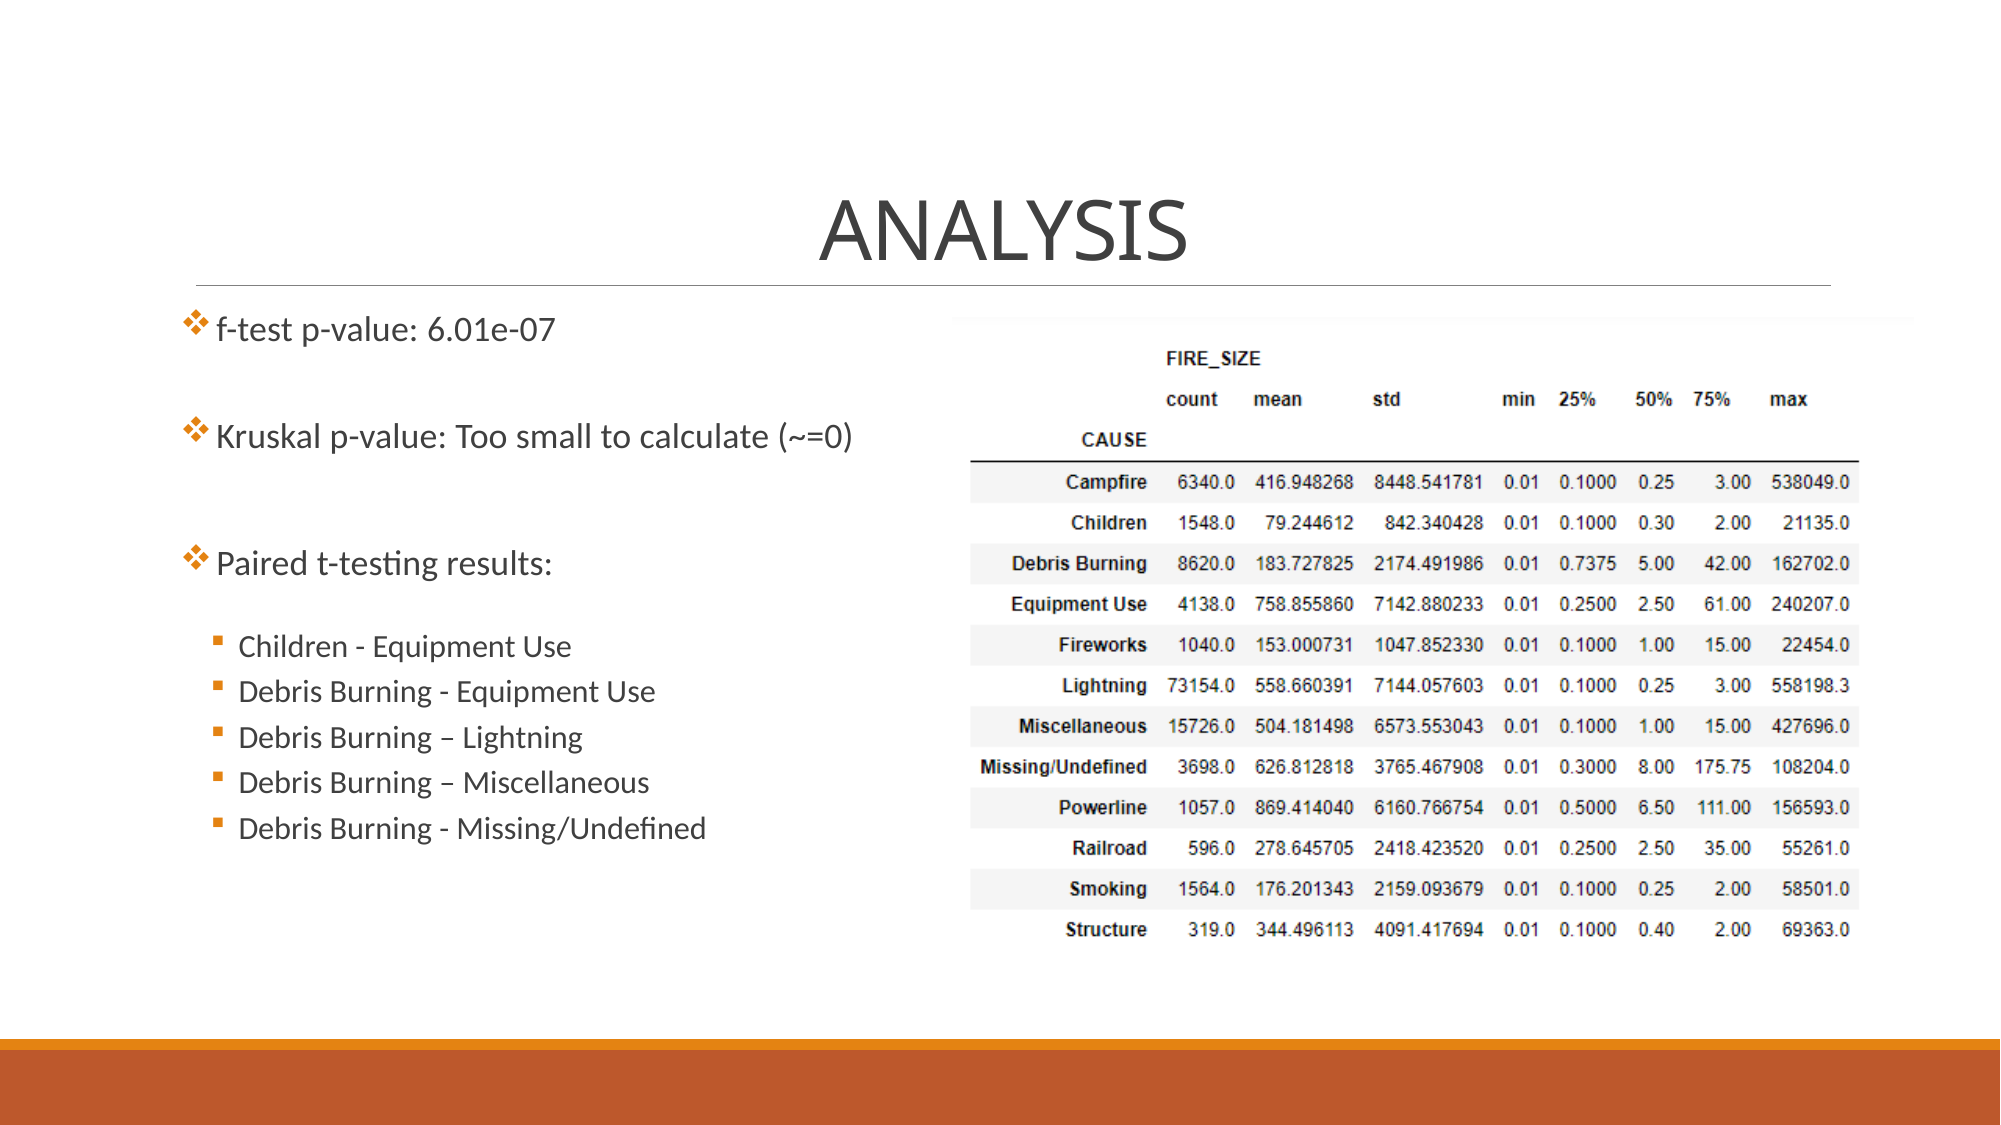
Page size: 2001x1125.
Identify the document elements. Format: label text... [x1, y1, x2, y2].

list f-test p-value: 6.01e-07 Kruskal p-value: Too small to calculate (~=0) Paired t-testing results: Children - Equipment Use Debris Burning - Equipment Use Debris Burning – Lightning Debris Burning – Miscellaneous Debris Burning - Missing/Undefined [180, 302, 1830, 963]
picture [951, 316, 1914, 949]
title ANALYSIS [180, 47, 1830, 285]
